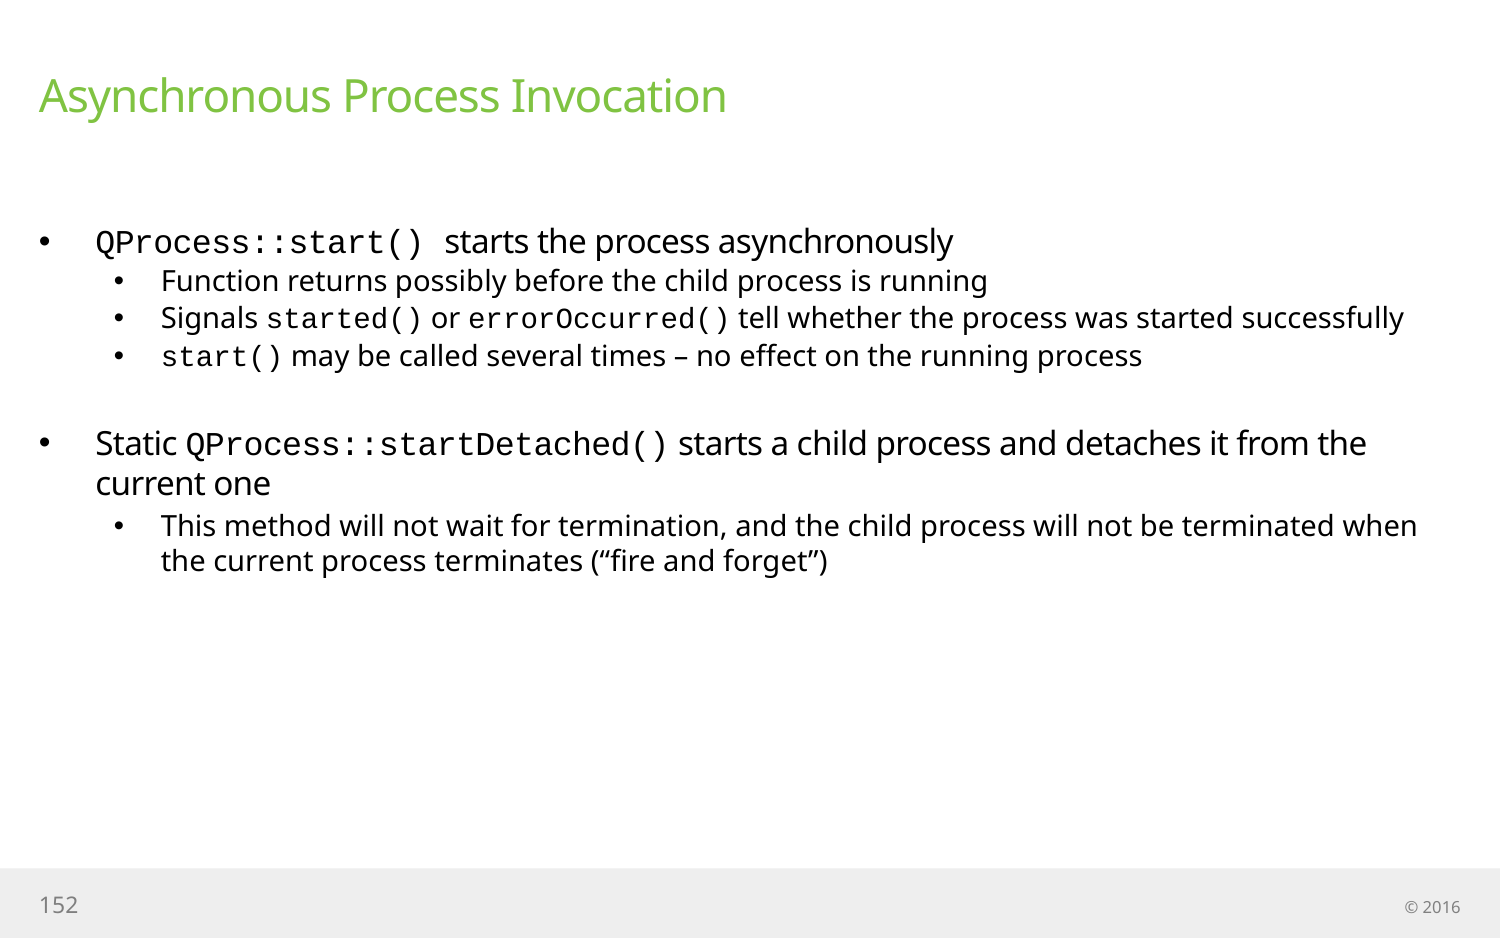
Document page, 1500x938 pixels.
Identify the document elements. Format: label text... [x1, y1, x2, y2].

list QProcess::start() starts the process asynchronously Function returns possibly before the child process is running Signals started() or errorOccurred() tell whether the process was started successfully start() may be called several times – no effect on the running process Static QProcess::startDetached() starts a child process and detaches it from the current one This method will not wait for termination, and the child process will not be terminated when the current process terminates (“fire and forget”) [39, 224, 1471, 846]
title Asynchronous Process Invocation [39, 66, 1052, 195]
slide_number 152 [39, 892, 410, 921]
footer © 2016 [1188, 896, 1461, 917]
